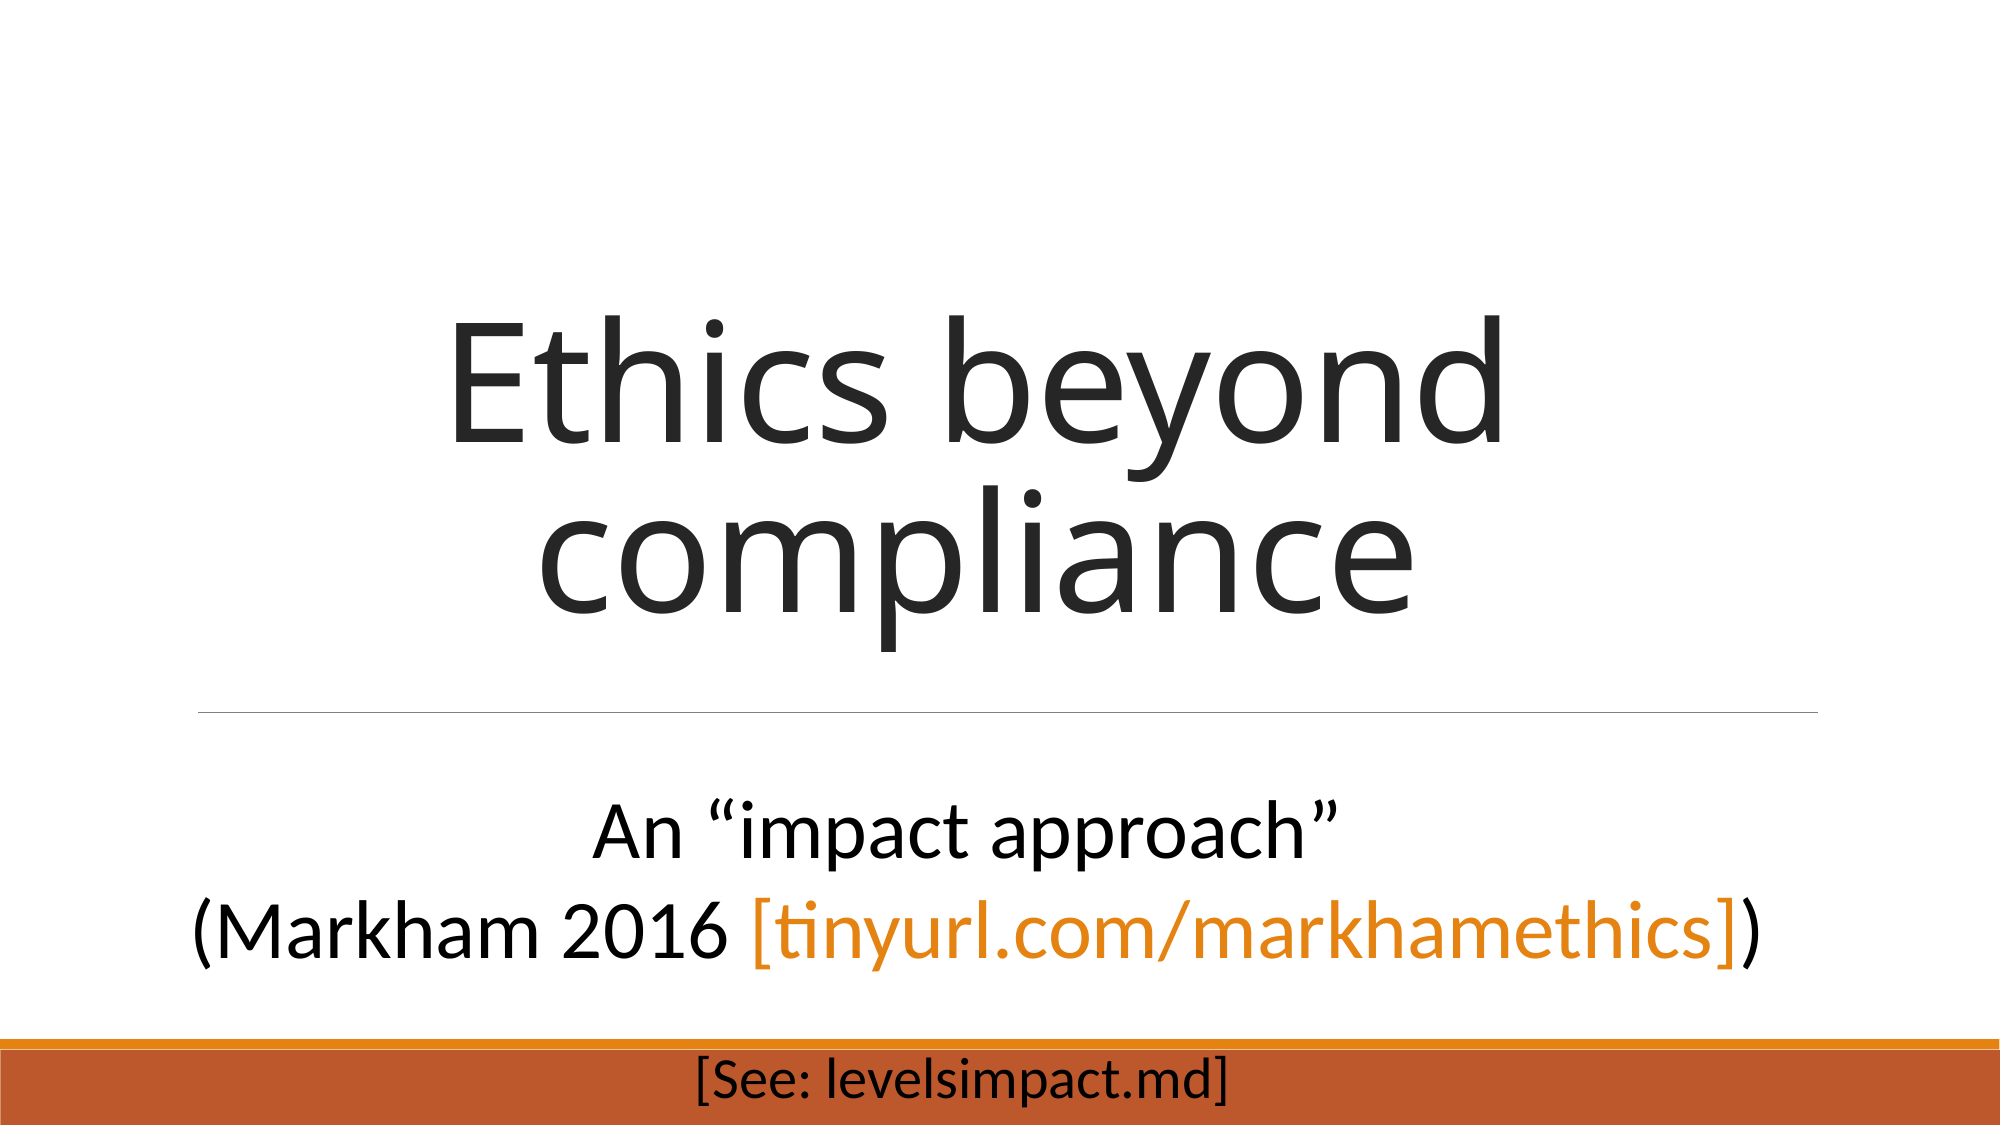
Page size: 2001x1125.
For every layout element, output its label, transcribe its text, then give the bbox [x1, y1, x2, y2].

text_box An “impact approach” (Markham 2016 [tinyurl.com/markhamethics]) [56, 767, 1898, 983]
text_box [See: levelsimpact.md] [679, 1033, 1246, 1118]
title Ethics beyond compliance [114, 242, 1840, 711]
